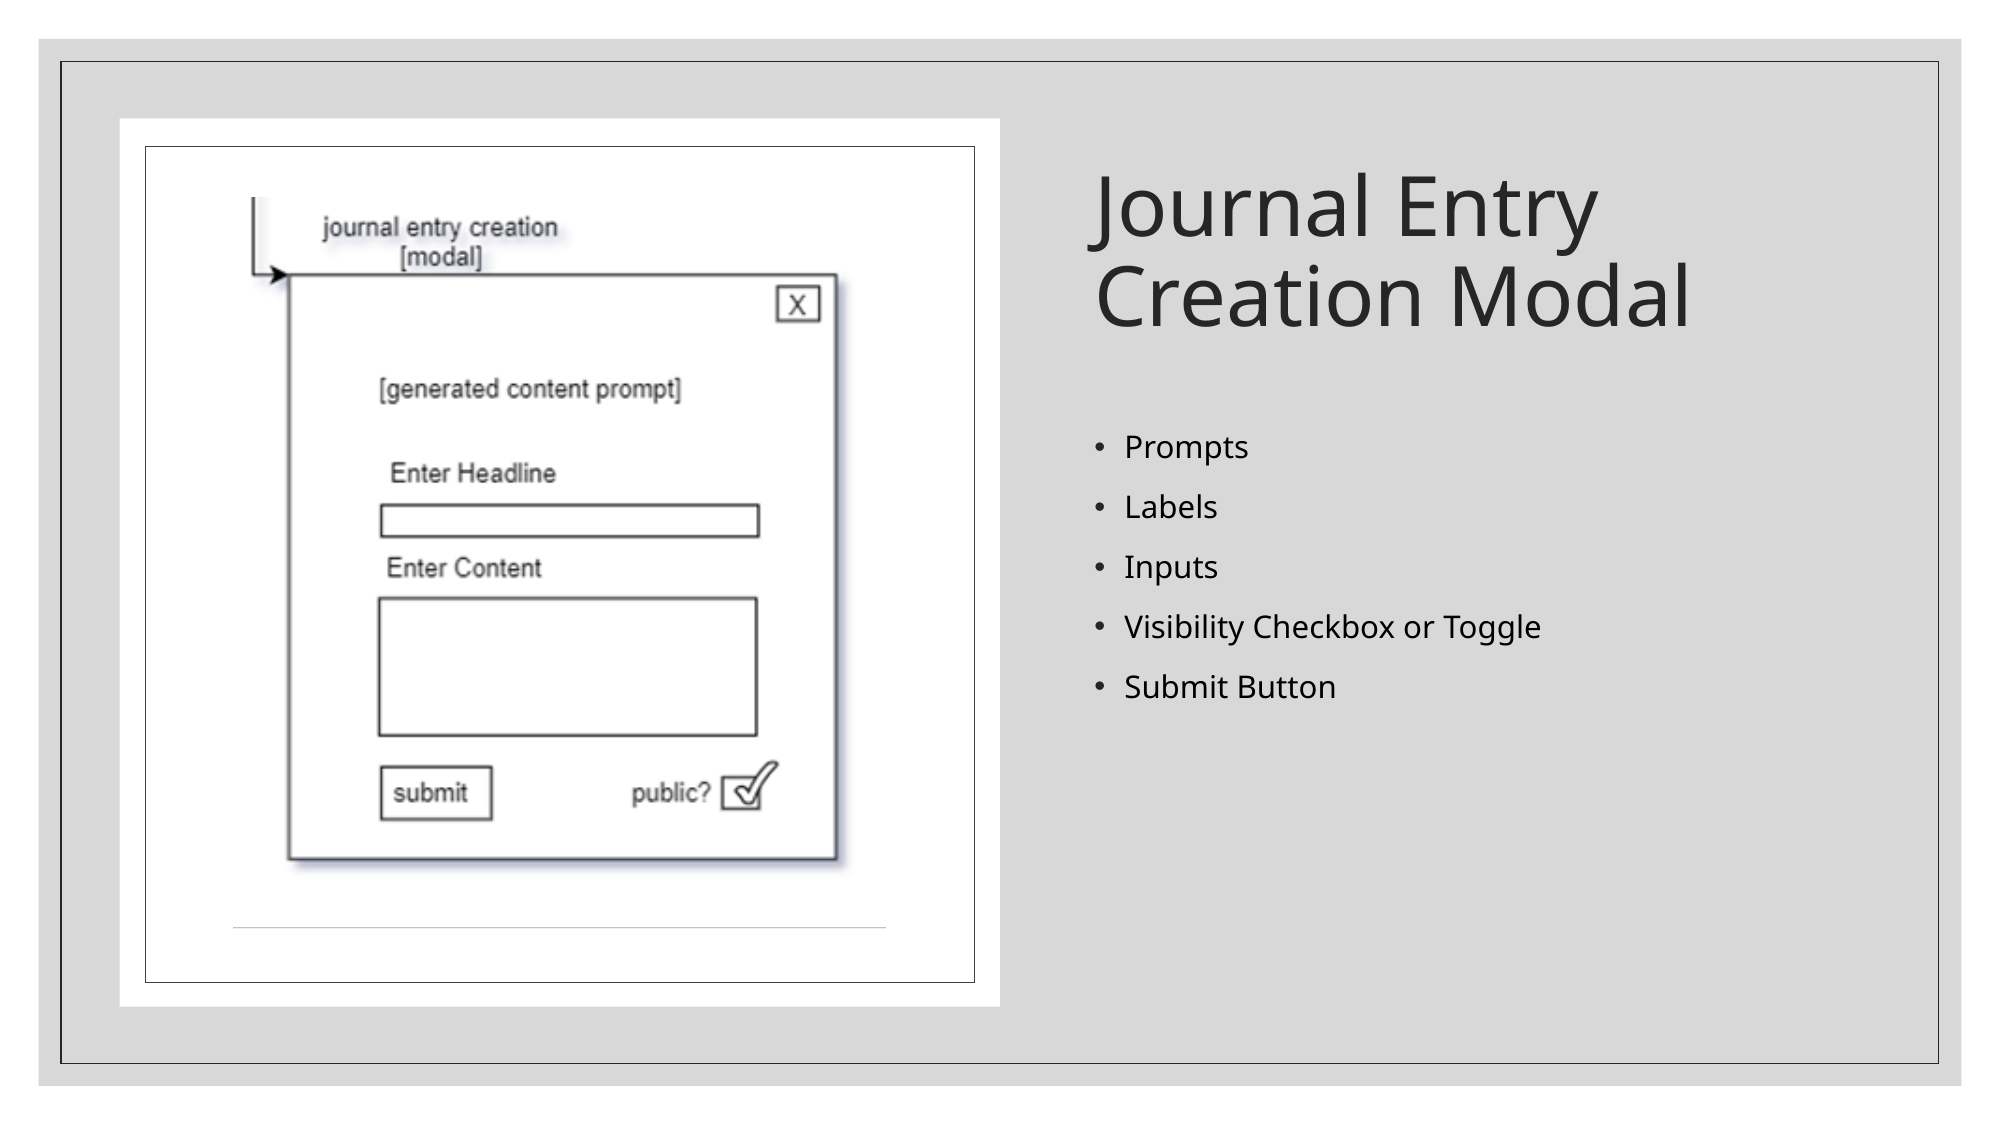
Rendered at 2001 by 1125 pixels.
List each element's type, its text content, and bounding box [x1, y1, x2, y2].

text_box [119, 118, 1000, 1007]
title Journal Entry Creation Modal [1079, 119, 1893, 390]
list Prompts Labels Inputs Visibility Checkbox or Toggle Submit Button [1079, 416, 1893, 990]
text_box [145, 146, 975, 983]
picture [233, 197, 886, 930]
